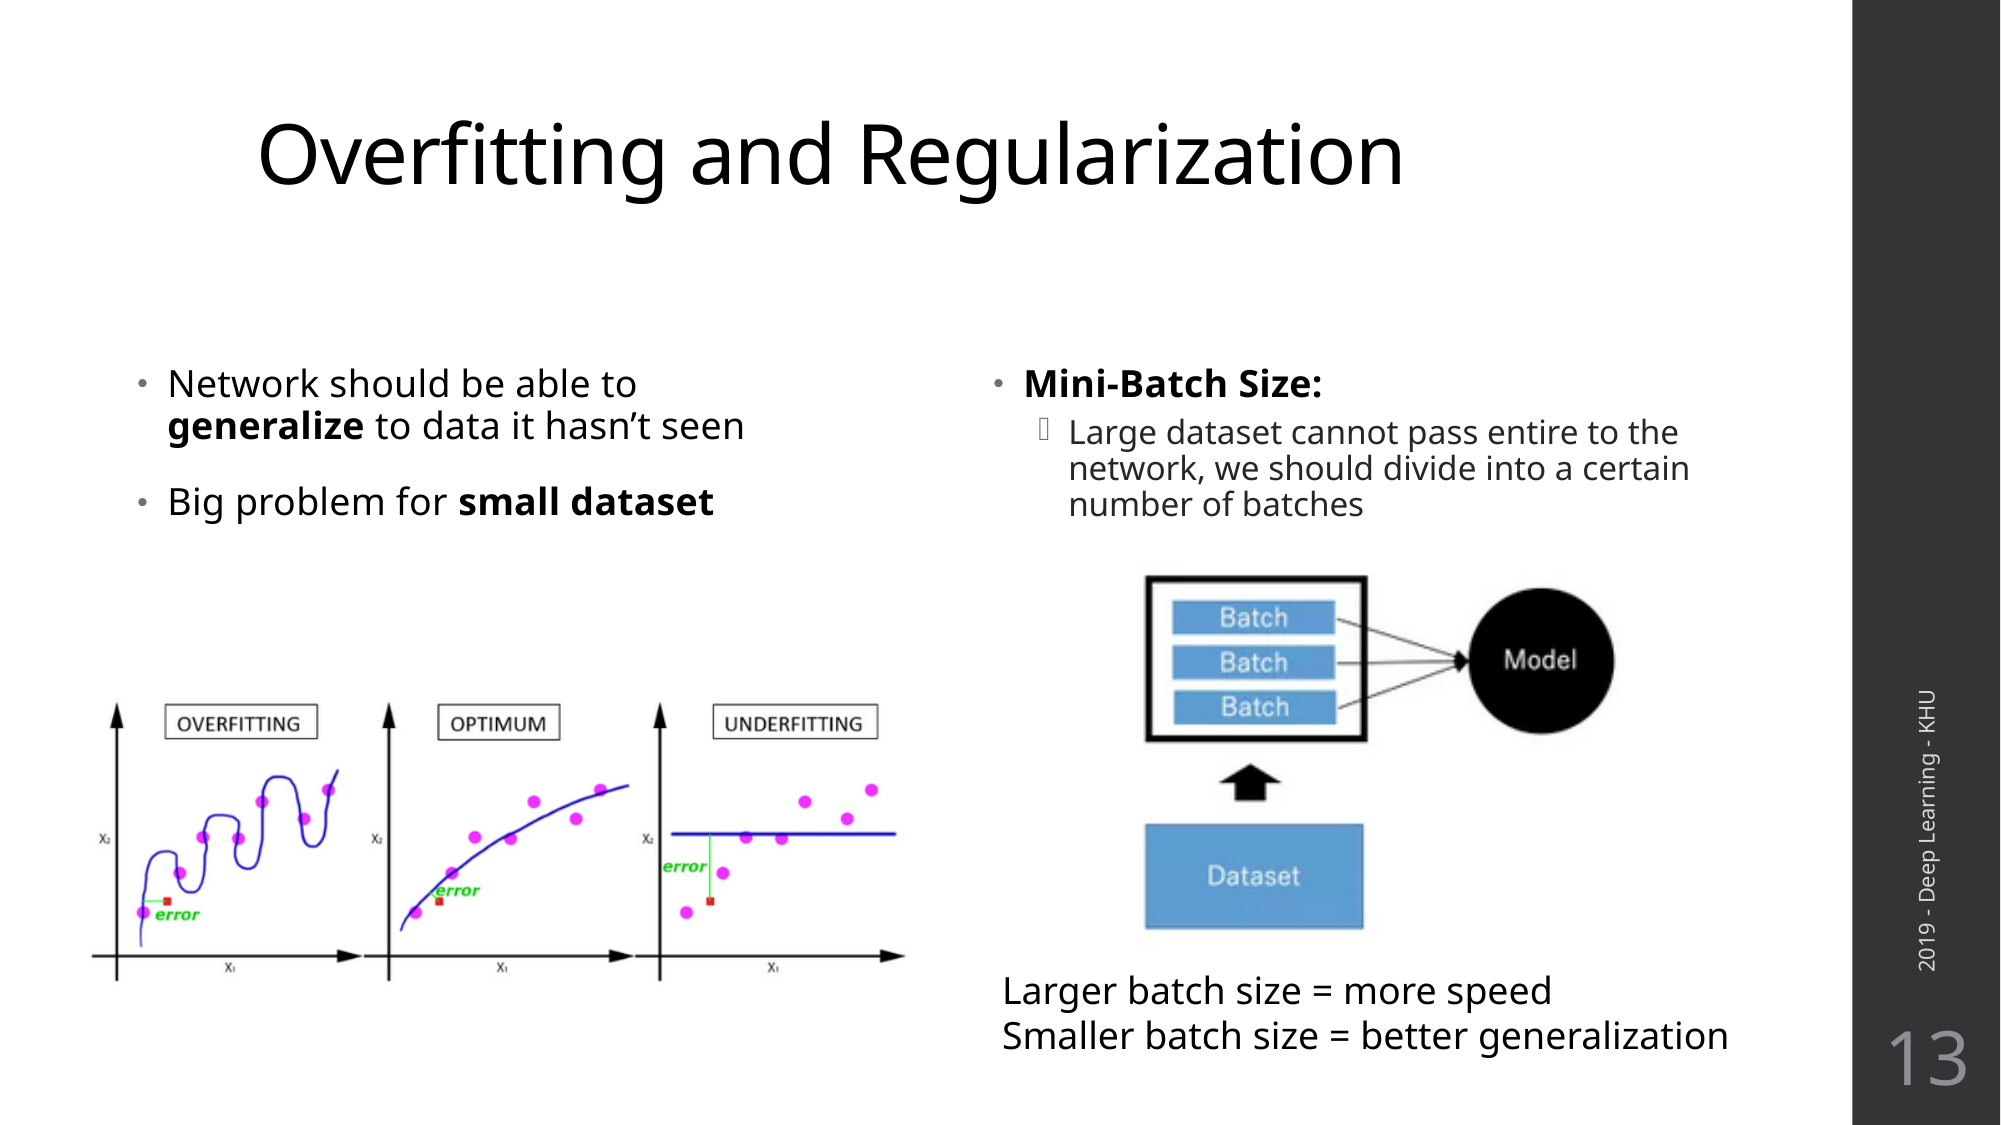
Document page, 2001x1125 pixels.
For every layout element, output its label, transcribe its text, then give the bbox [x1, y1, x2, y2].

text_box Larger batch size = more speed Smaller batch size = better generalization [987, 959, 1746, 1065]
text_box Mini-Batch Size: Large dataset cannot pass entire to the network, we should divide into a certain number of batches [978, 355, 1711, 524]
picture [51, 657, 926, 1013]
slide_number 13 [1852, 1012, 2000, 1110]
footer 2019 - Deep Learning - KHU [1897, 400, 1958, 988]
text_box Overfitting and Regularization [241, 0, 1832, 210]
text_box Network should be able to generalize to data it hasn’t seen Big problem for small dataset [122, 355, 855, 631]
picture [1137, 563, 1641, 954]
